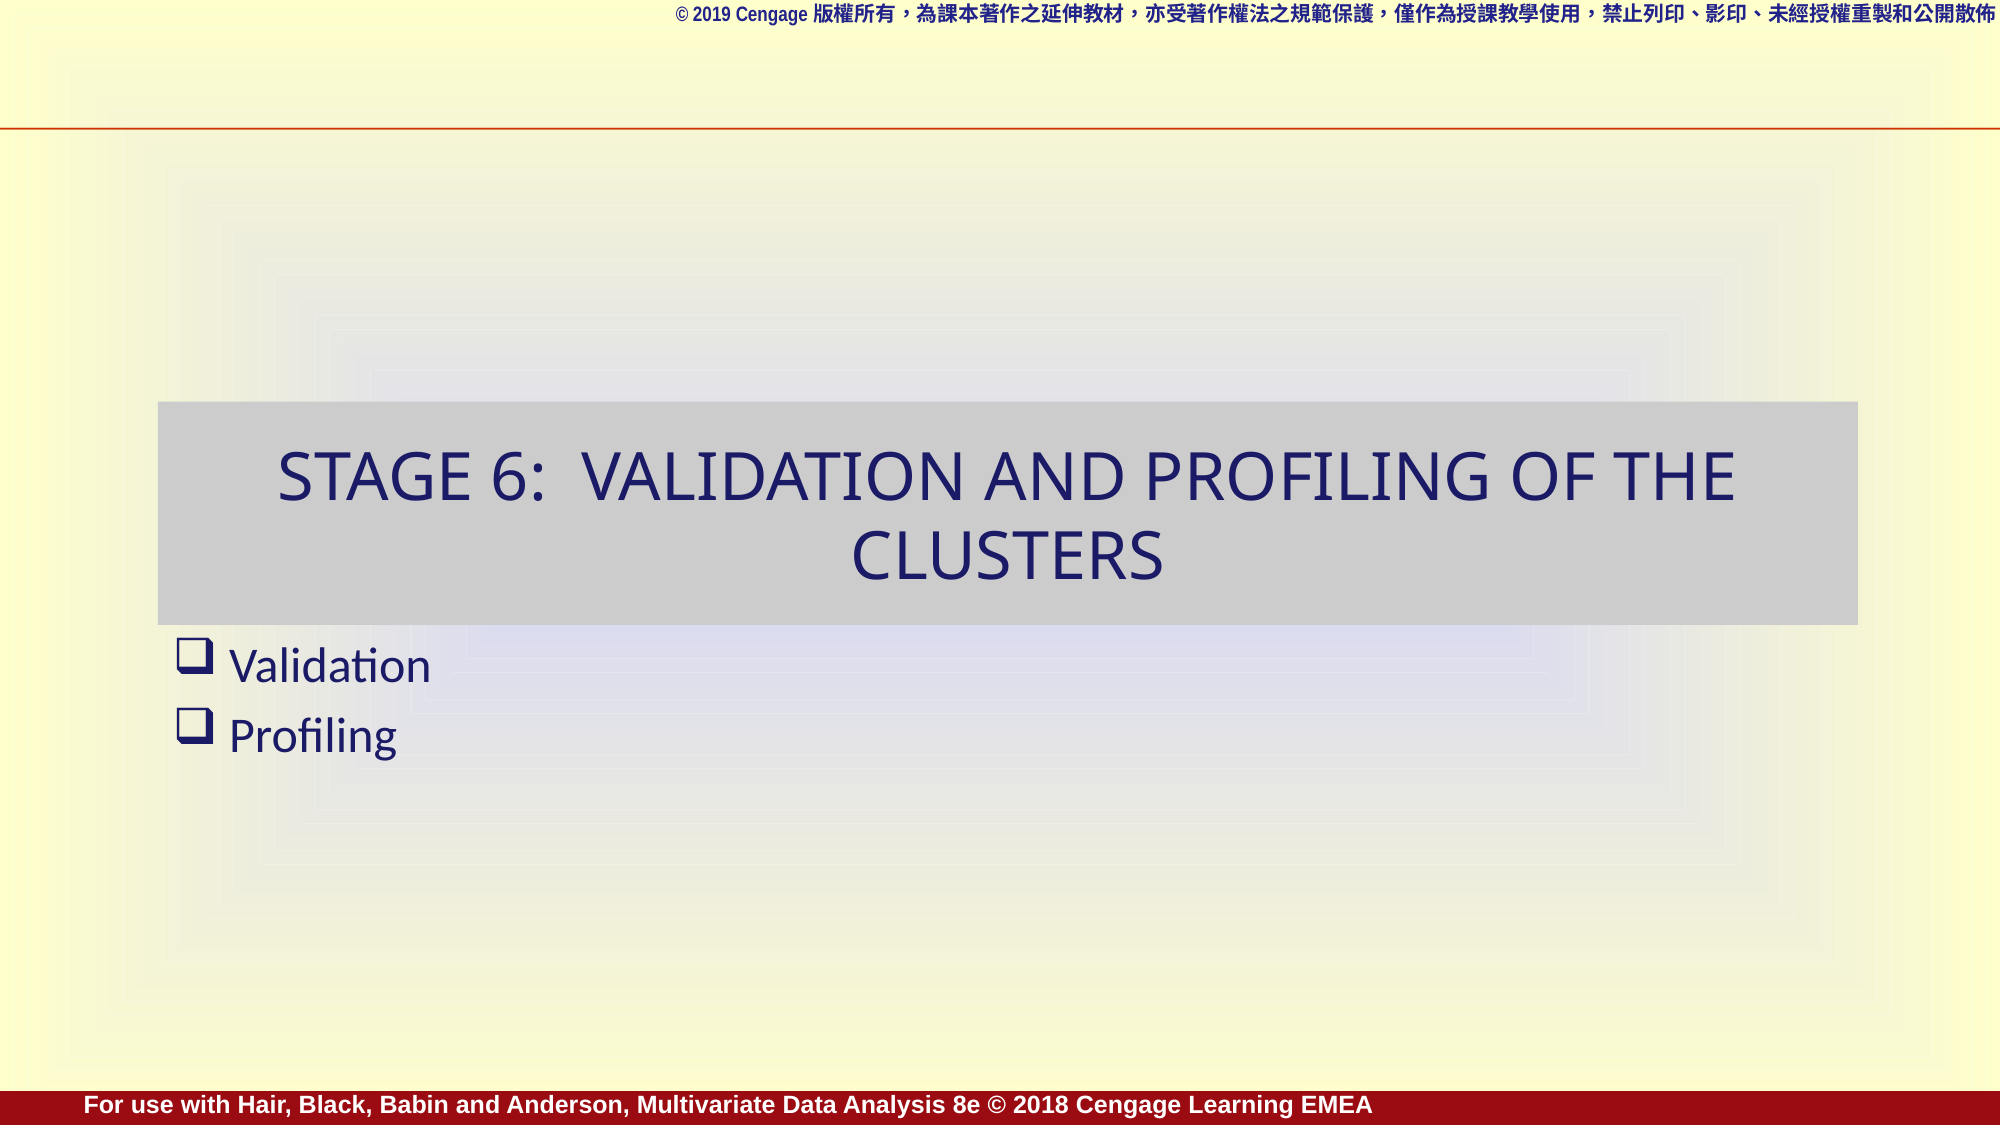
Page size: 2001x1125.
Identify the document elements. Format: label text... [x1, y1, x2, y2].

text_box For use with Hair, Black, Babin and Anderson, Multivariate Data Analysis 8e © 2018 Cengage Learning EMEA [0, 1081, 1519, 1125]
picture [1519, 1091, 2000, 1125]
list Validation Profiling [157, 624, 1858, 872]
title Stage 6: Validation and Profiling of the Clusters [157, 401, 1858, 624]
